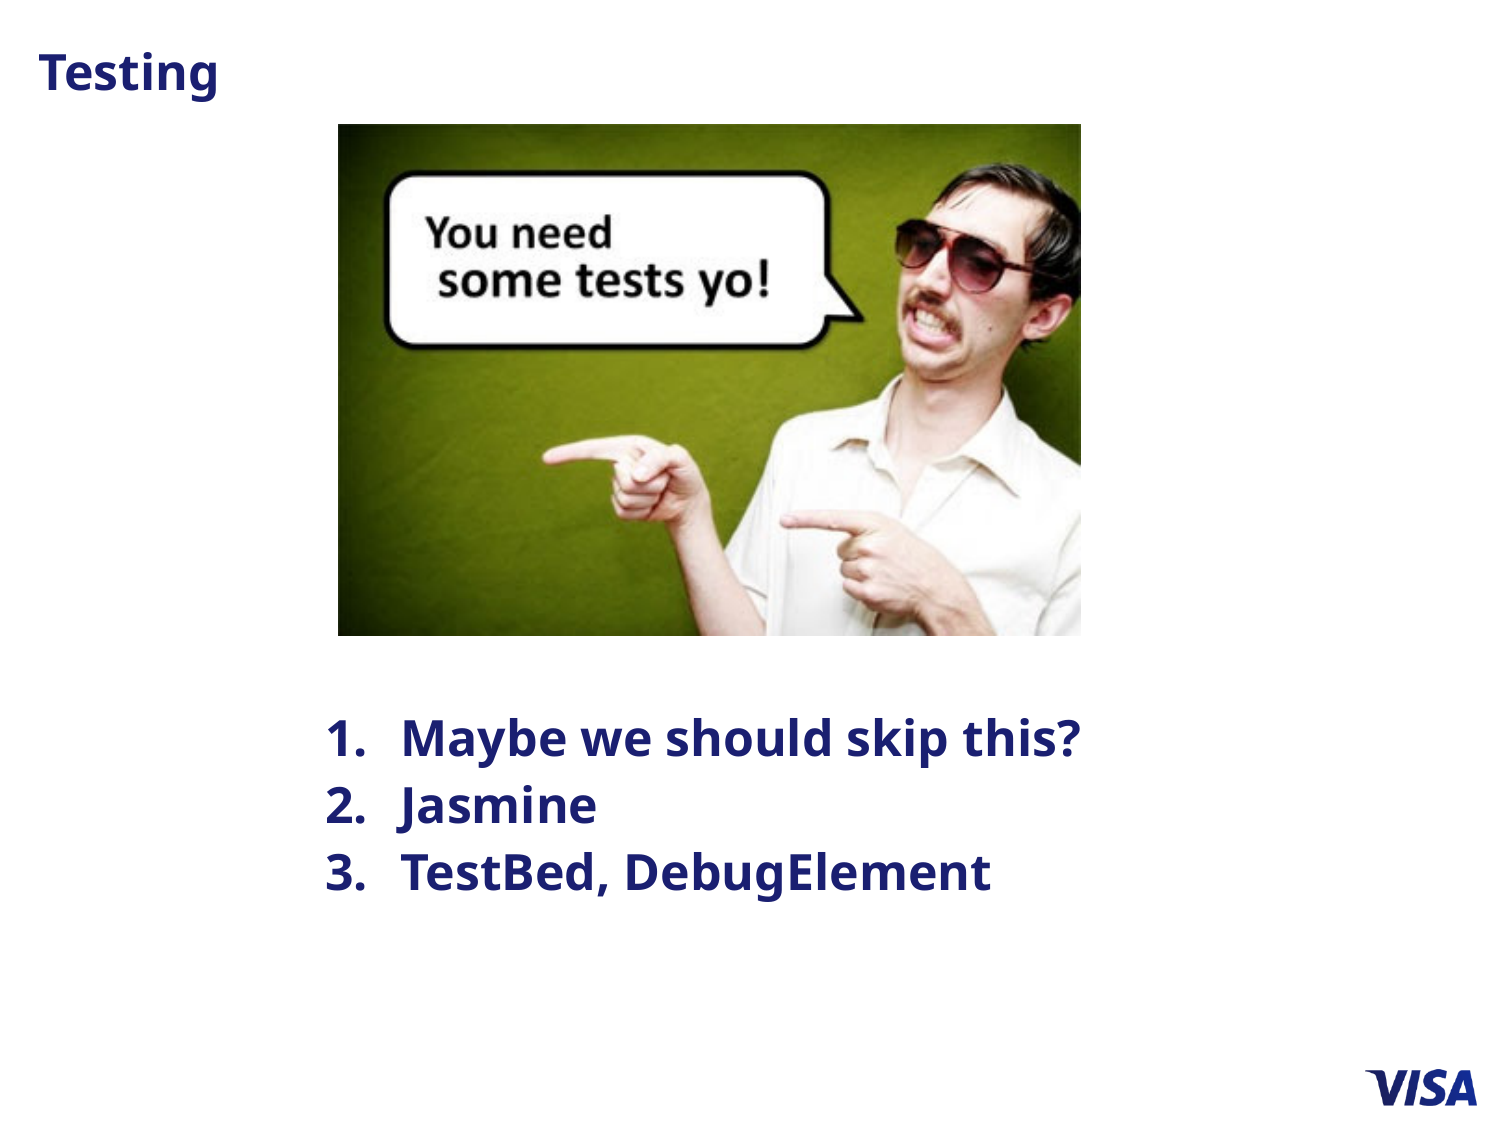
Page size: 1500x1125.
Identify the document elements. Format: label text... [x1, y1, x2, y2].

picture [1365, 1069, 1477, 1106]
text_box Maybe we should skip this? Jasmine TestBed, DebugElement [202, 698, 1217, 983]
title Testing [38, 39, 1460, 120]
picture [338, 123, 1081, 637]
